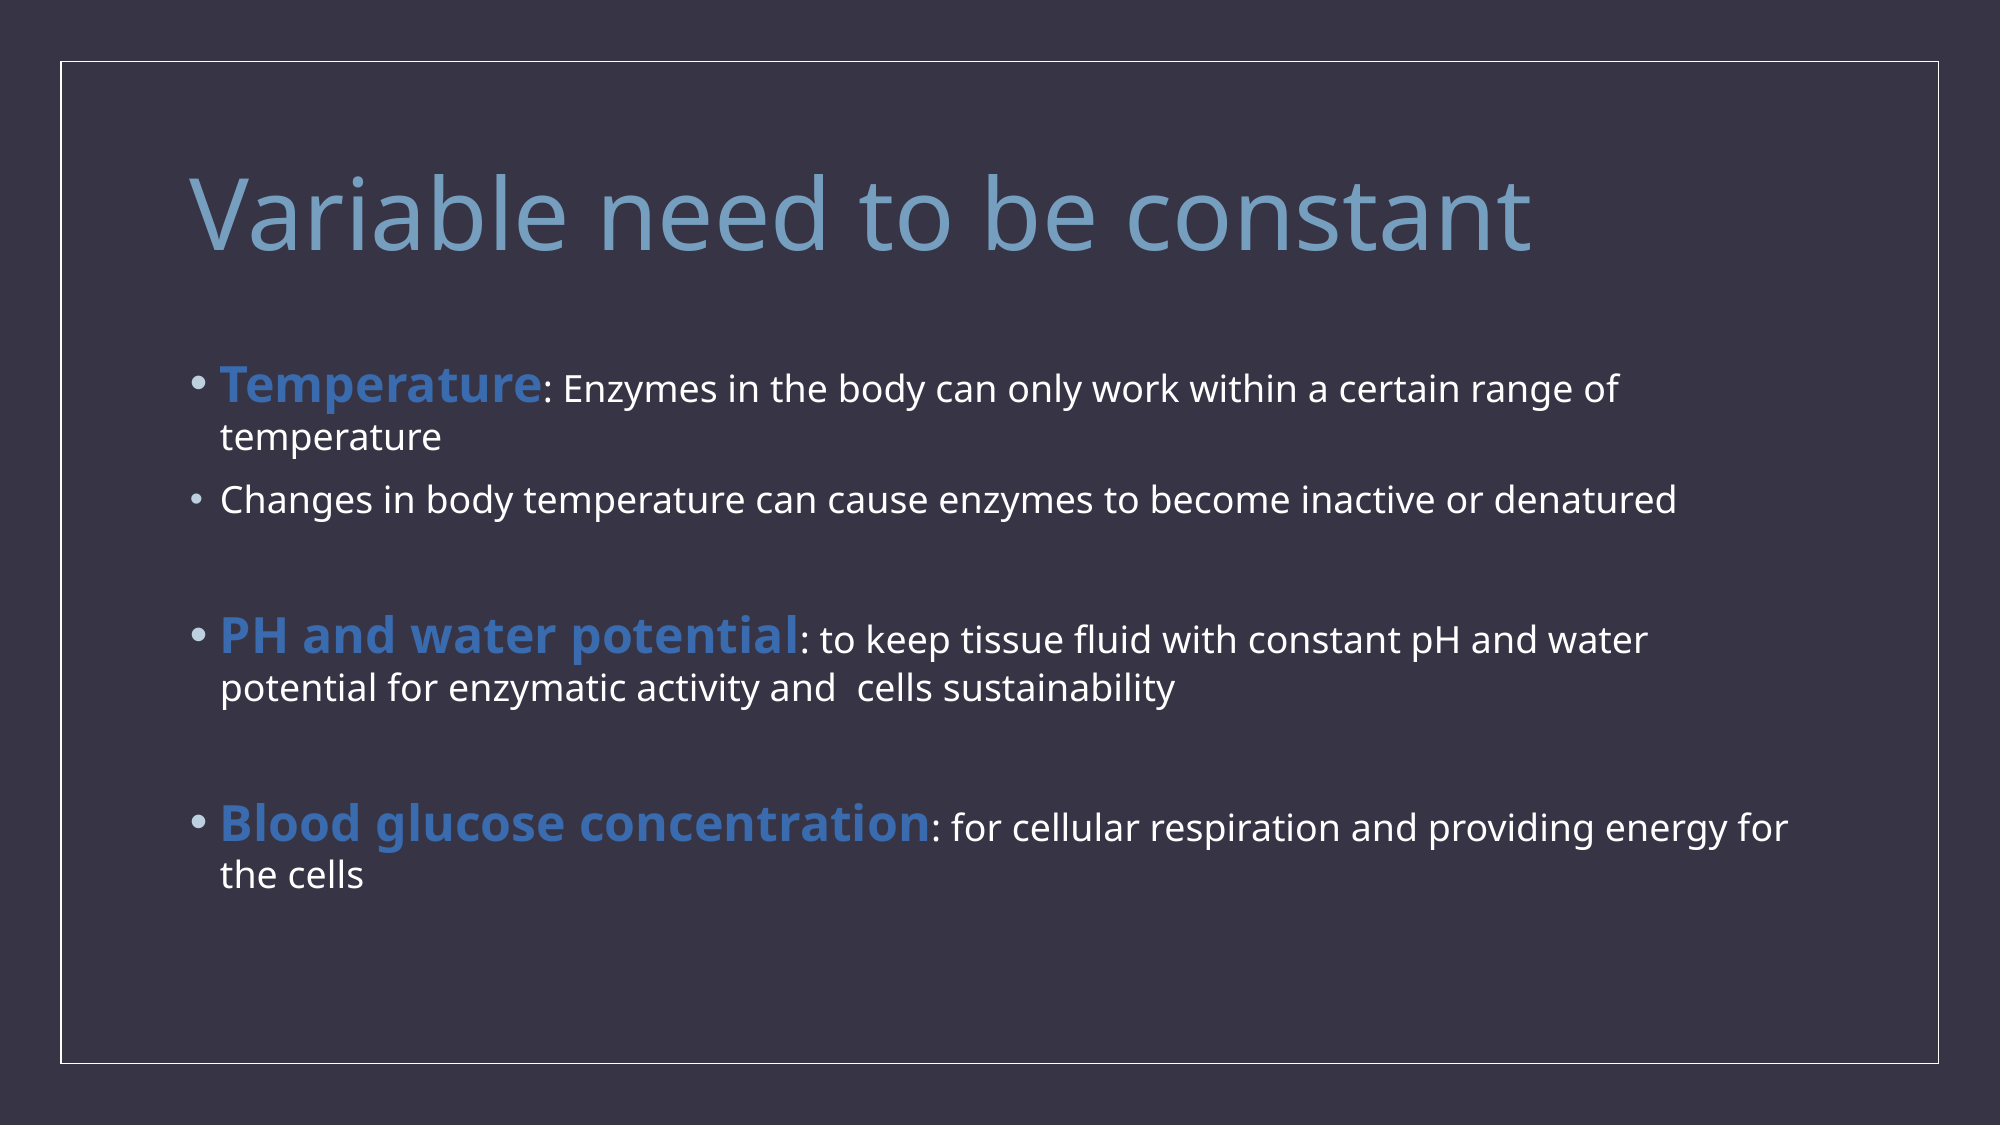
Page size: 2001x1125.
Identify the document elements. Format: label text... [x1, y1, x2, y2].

title Variable need to be constant [174, 105, 1825, 331]
list Temperature: Enzymes in the body can only work within a certain range of temperature Changes in body temperature can cause enzymes to become inactive or denatured PH and water potential: to keep tissue fluid with constant pH and water potential for enzymatic activity and cells sustainability Blood glucose concentration: for cellular respiration and providing energy for the cells [174, 345, 1825, 990]
